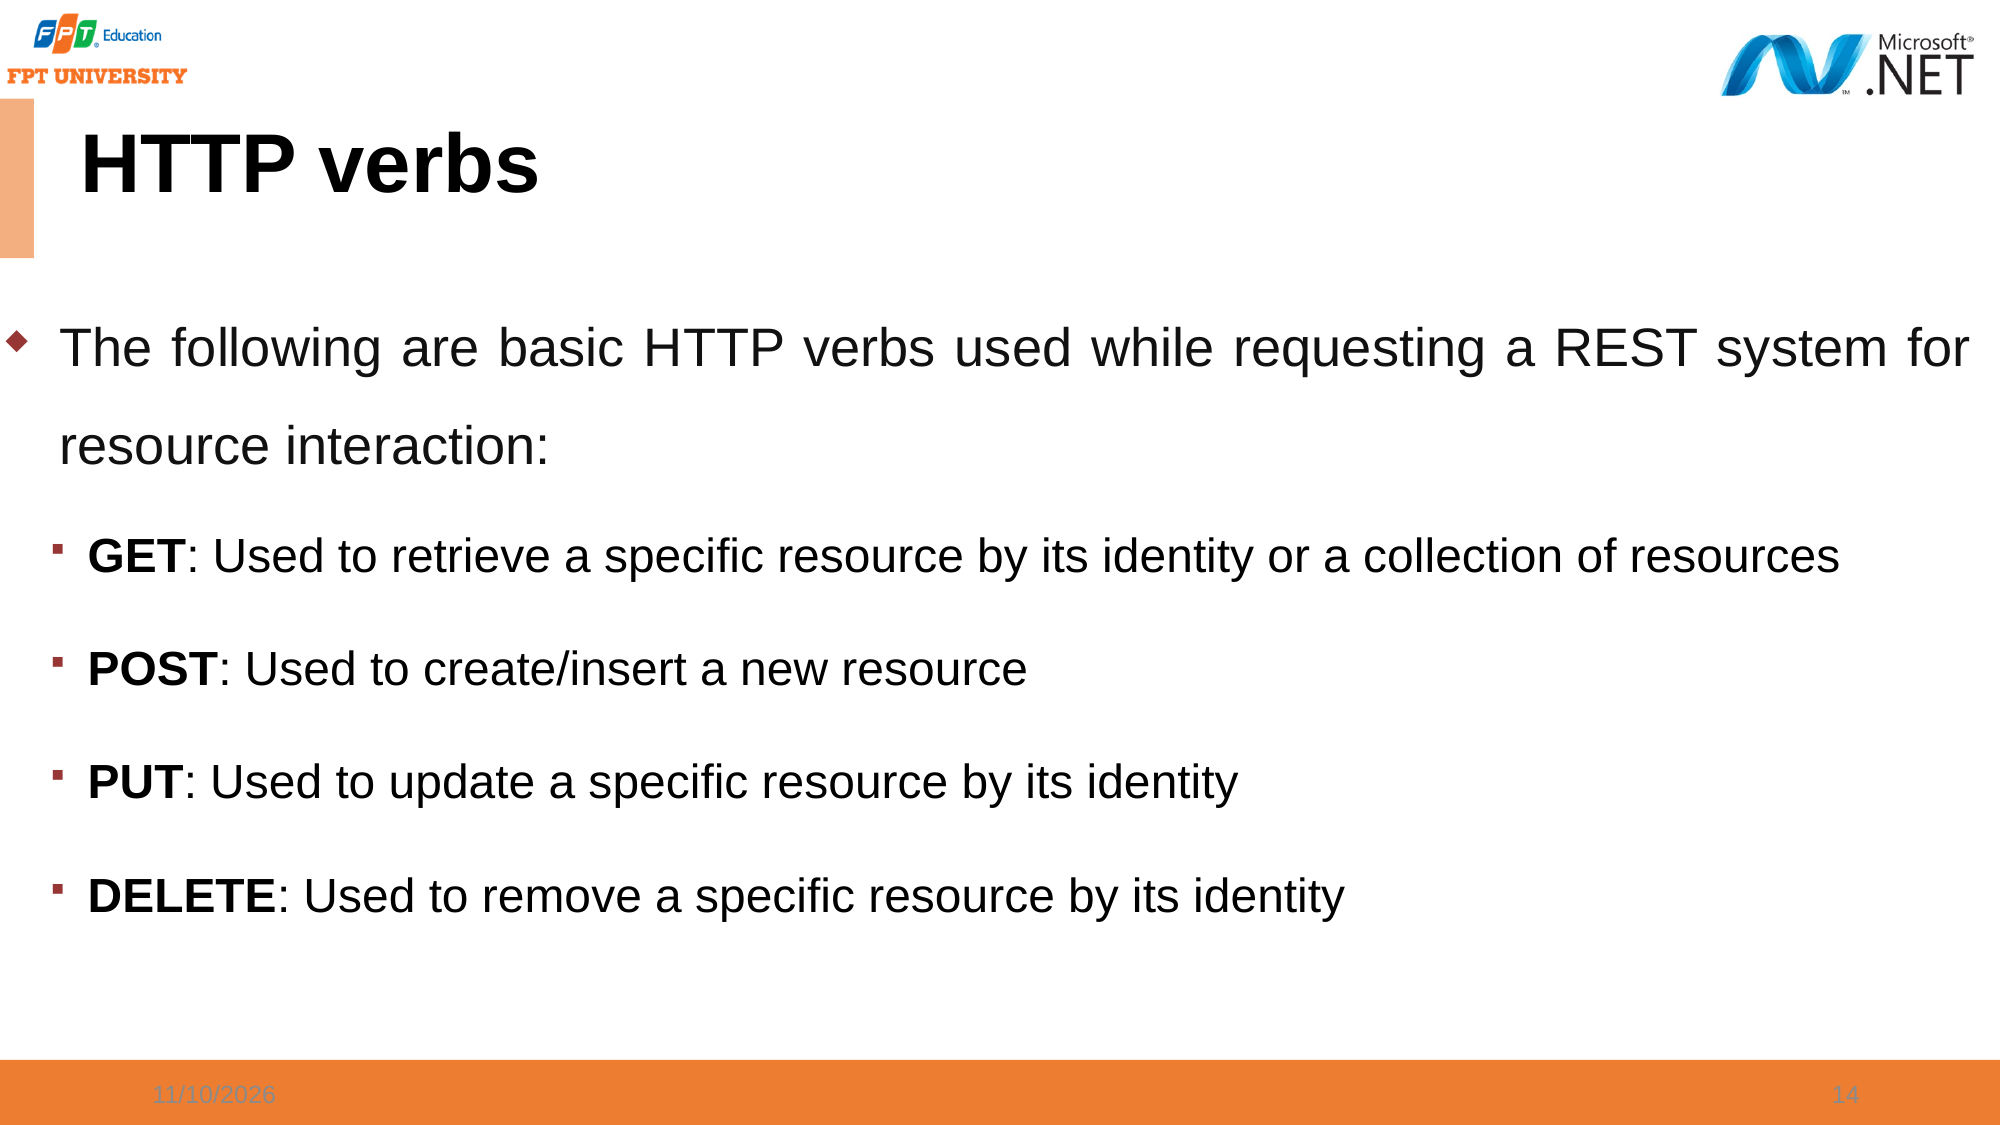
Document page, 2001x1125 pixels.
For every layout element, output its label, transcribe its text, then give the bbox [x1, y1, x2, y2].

slide_number 14 [1424, 1063, 1875, 1123]
picture [0, 0, 194, 94]
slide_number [137, 1063, 588, 1123]
title HTTP verbs [65, 118, 1895, 213]
picture [1685, 0, 2001, 129]
text_box The following are basic HTTP verbs used while requesting a REST system for resource interaction: GET: Used to retrieve a specific resource by its identity or a collection of resources POST: Used to create/insert a new resource PUT: Used to update a specific resource by its identity DELETE: Used to remove a specific resource by its identity [0, 272, 1989, 930]
